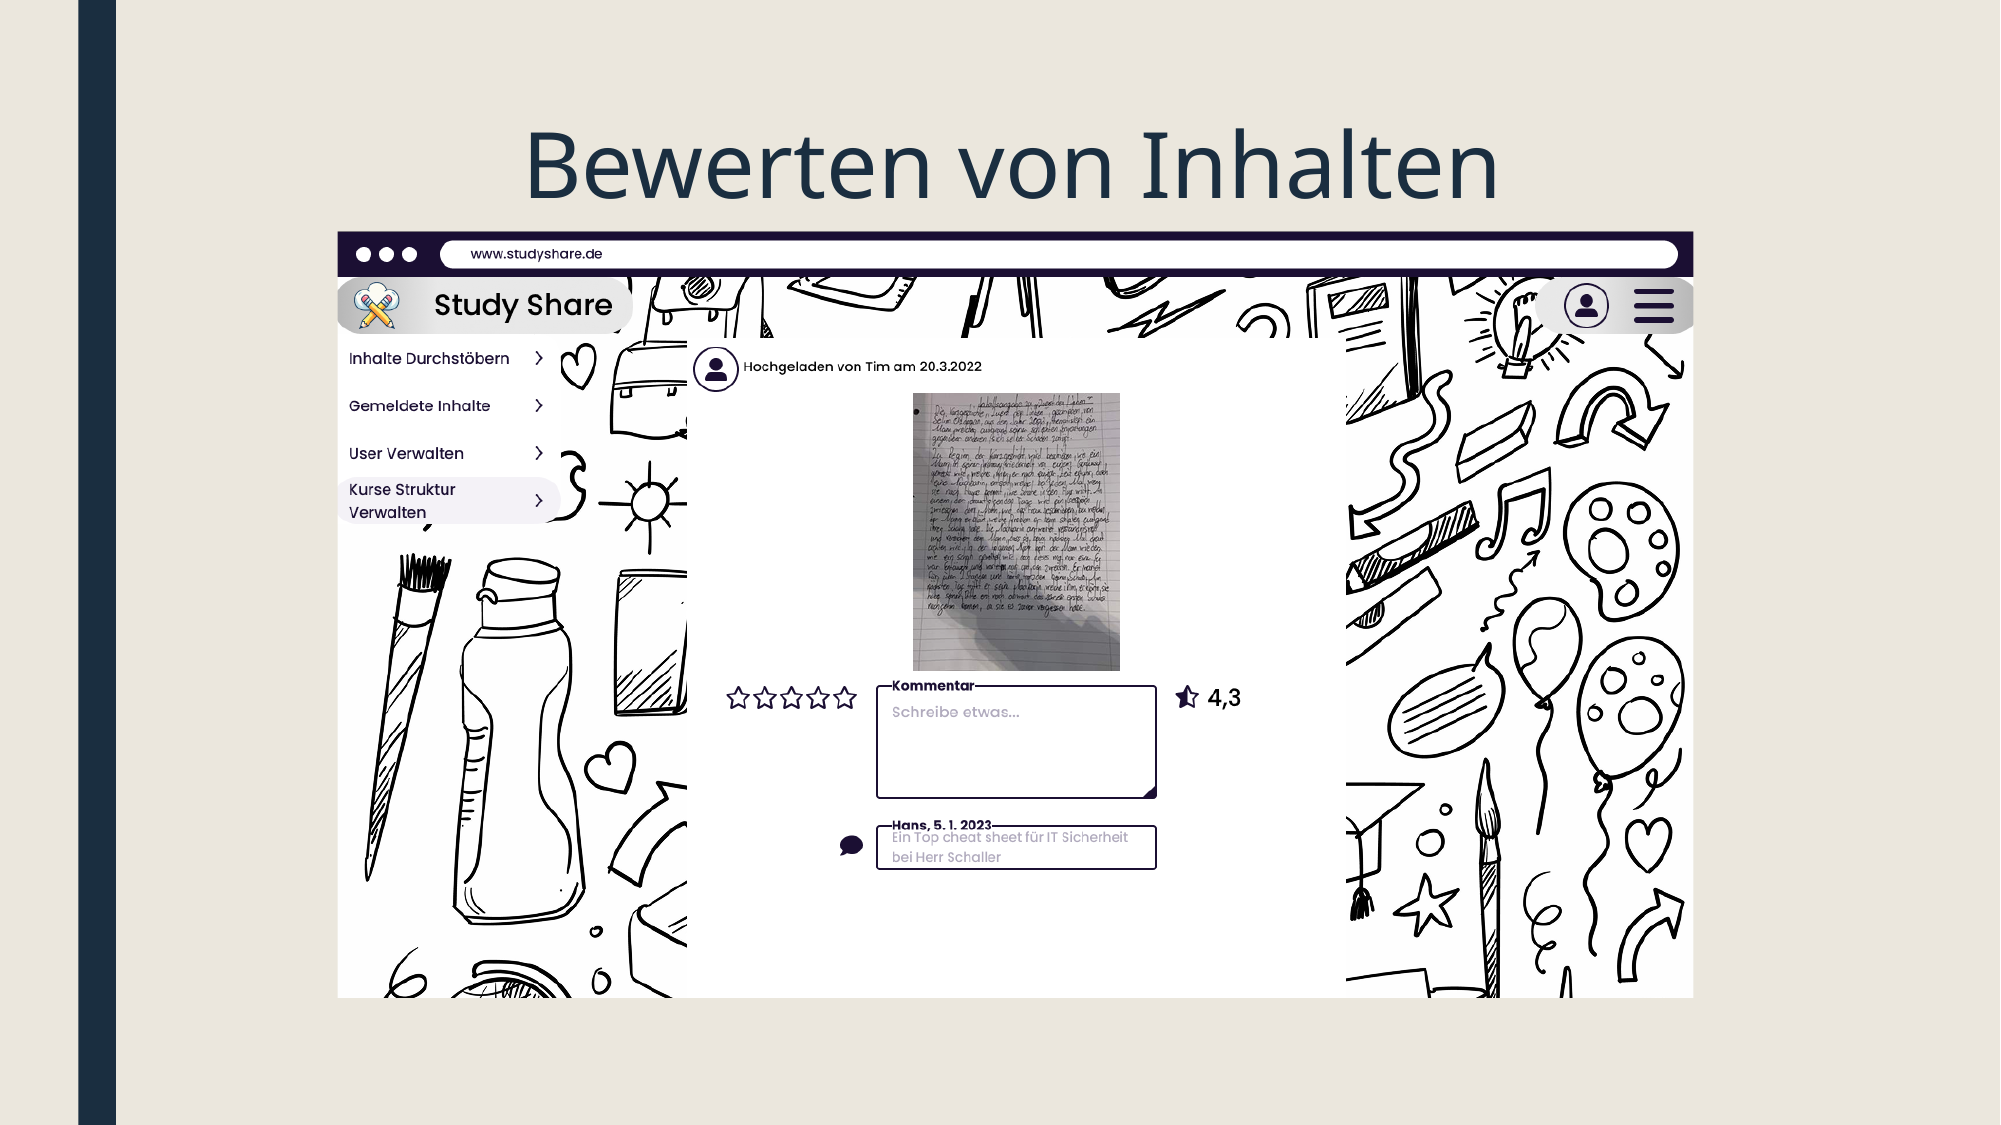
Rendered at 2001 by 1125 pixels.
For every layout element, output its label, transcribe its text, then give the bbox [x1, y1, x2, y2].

title Bewerten von Inhalten [225, 112, 1800, 357]
picture [337, 231, 1694, 998]
